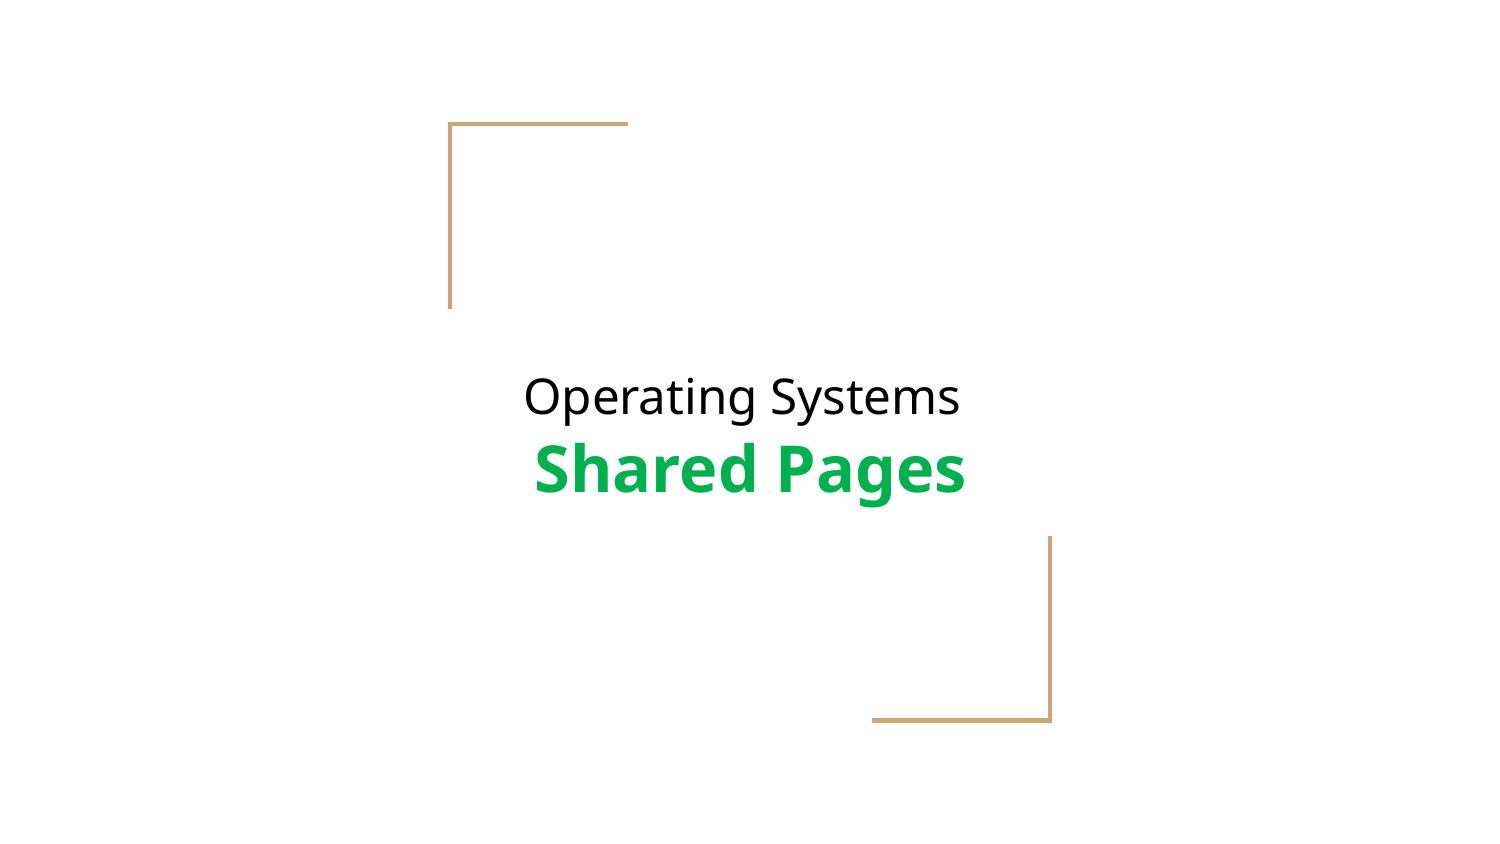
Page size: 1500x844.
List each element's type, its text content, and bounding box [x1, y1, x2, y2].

title Operating Systems Shared Pages [500, 268, 1002, 521]
